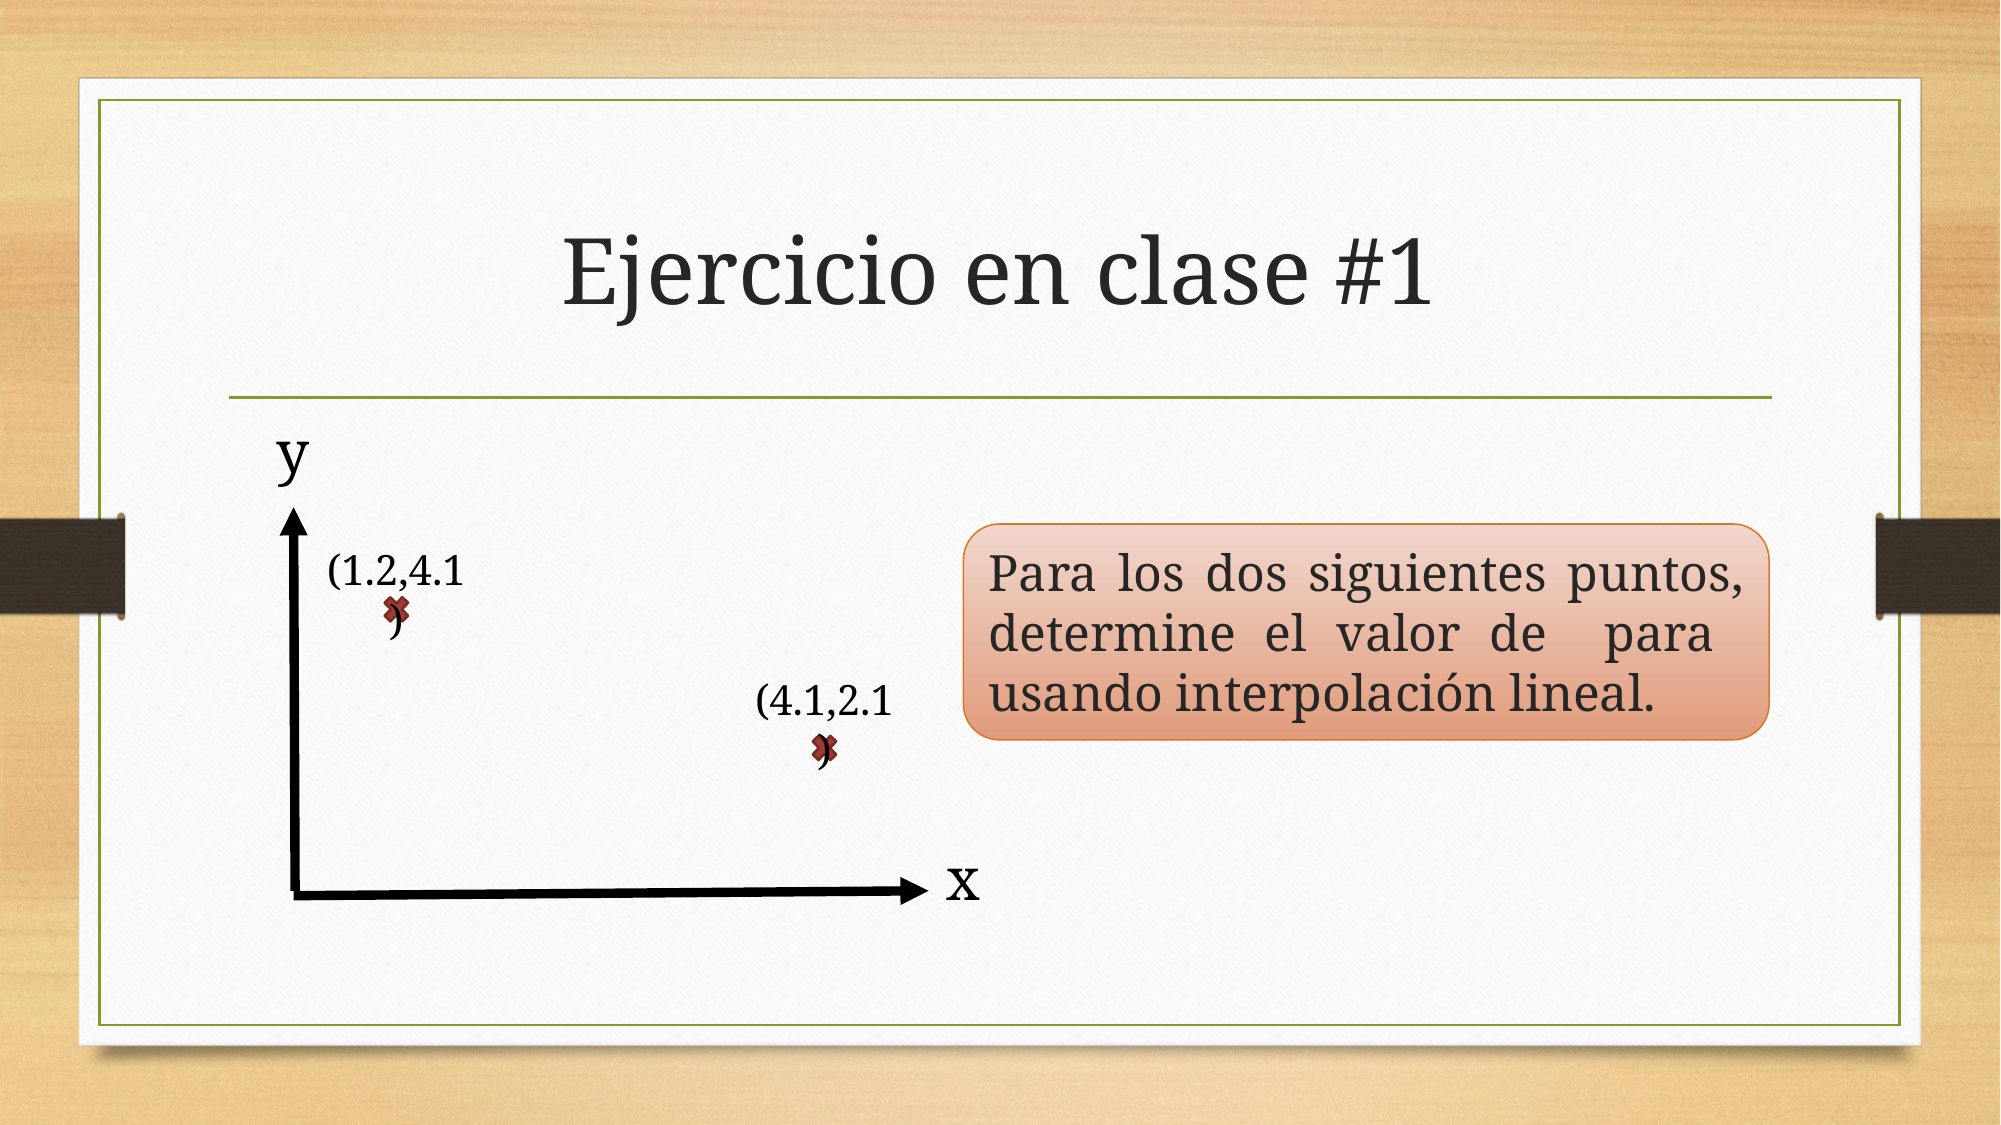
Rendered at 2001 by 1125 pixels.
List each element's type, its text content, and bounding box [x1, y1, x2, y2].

title Ejercicio en clase #1 [212, 161, 1788, 375]
text_box (1.2,4.1) [308, 536, 485, 652]
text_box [293, 890, 929, 896]
text_box y [212, 407, 374, 493]
picture [0, 0, 2001, 1125]
text_box x [882, 834, 1045, 920]
text_box (4.1,2.1) [736, 666, 913, 781]
